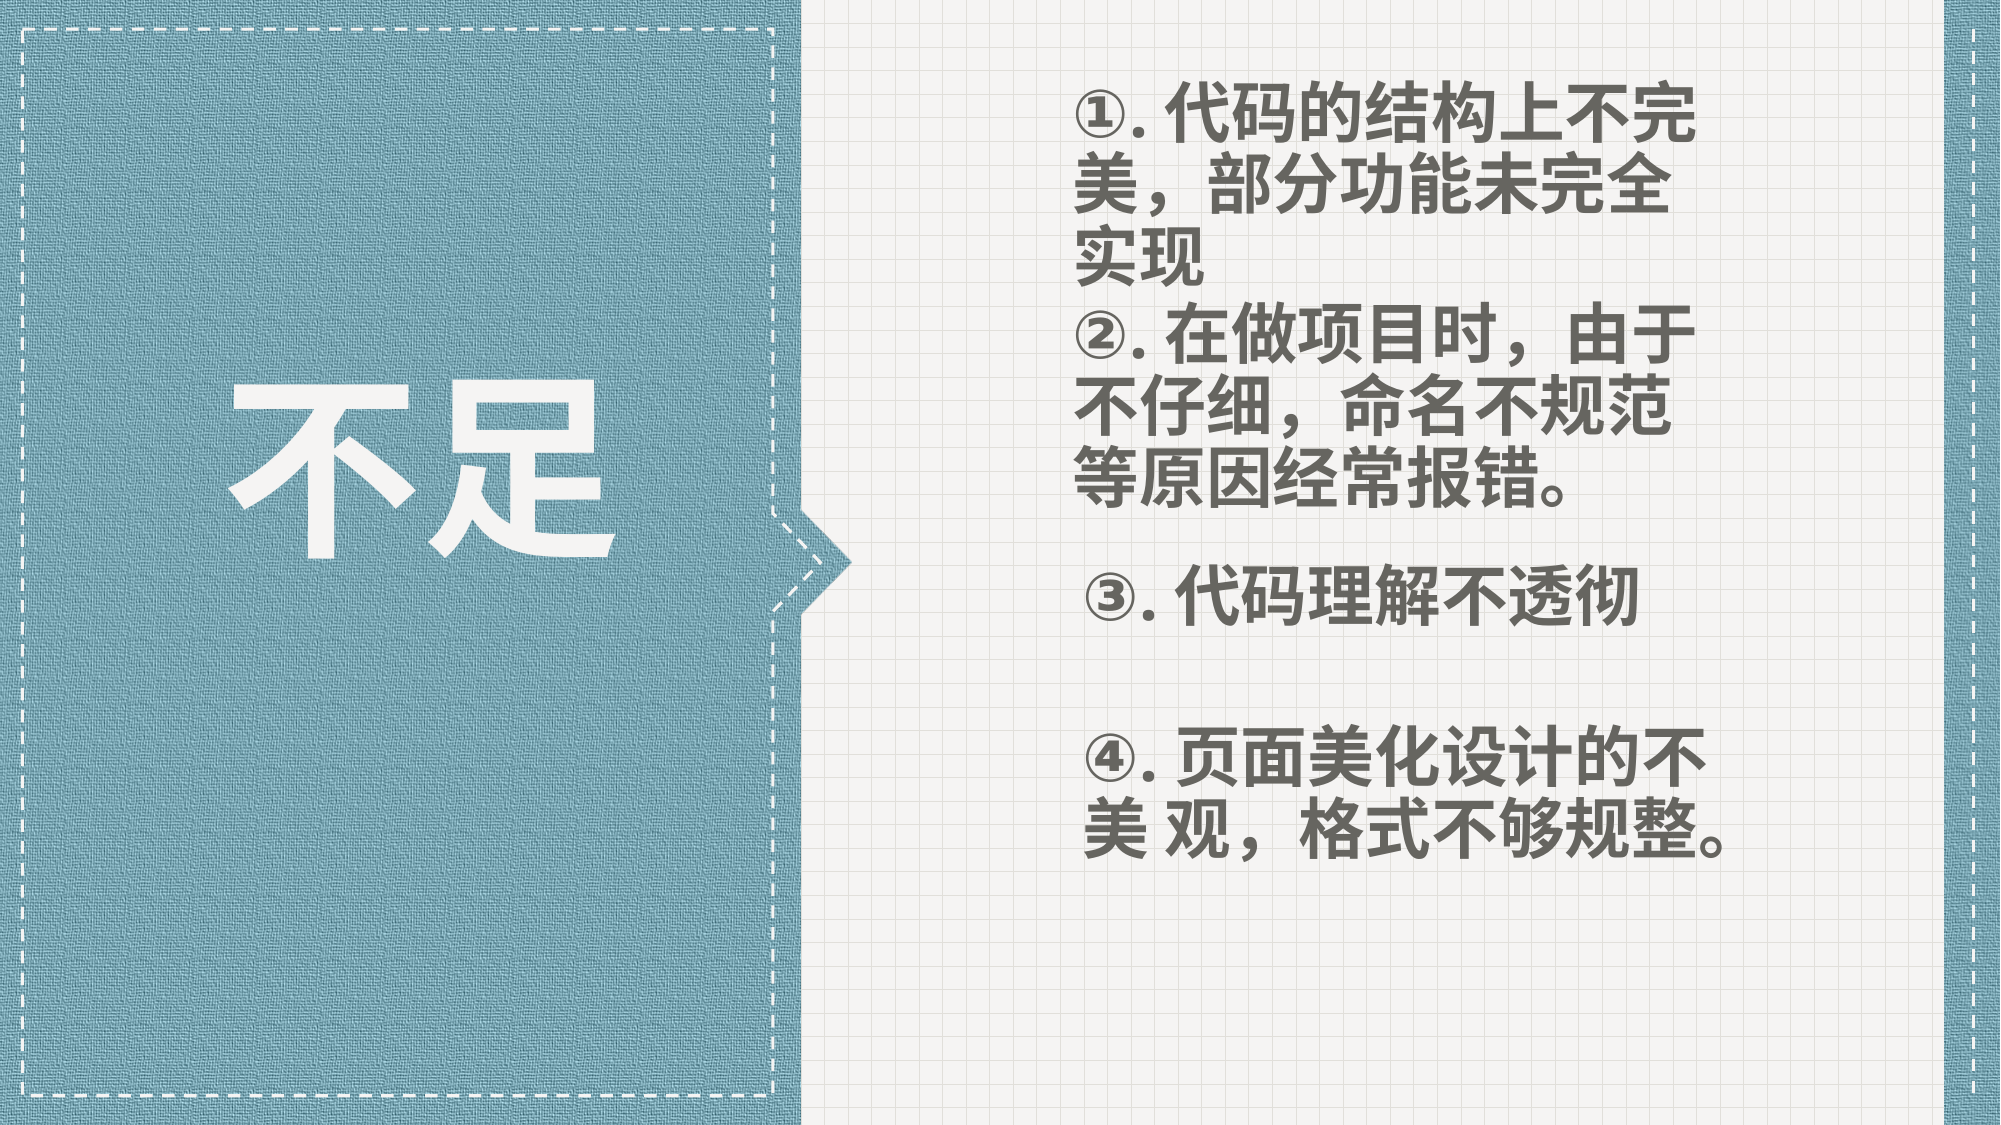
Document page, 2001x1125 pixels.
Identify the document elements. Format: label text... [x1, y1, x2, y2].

text_box ④.页面美化设计的不美 观，格式不够规整。 [1067, 698, 1759, 894]
list ③.代码理解不透彻 [1067, 550, 1759, 647]
list ②.在做项目时，由于不仔细，命名不规范等原因经常报错。 [1058, 360, 1749, 458]
picture [1944, 0, 2000, 1125]
list ①.代码的结构上不完美，部分功能未完全实现 [1058, 185, 1749, 283]
picture [0, 0, 852, 1125]
list 不足 [201, 360, 642, 582]
